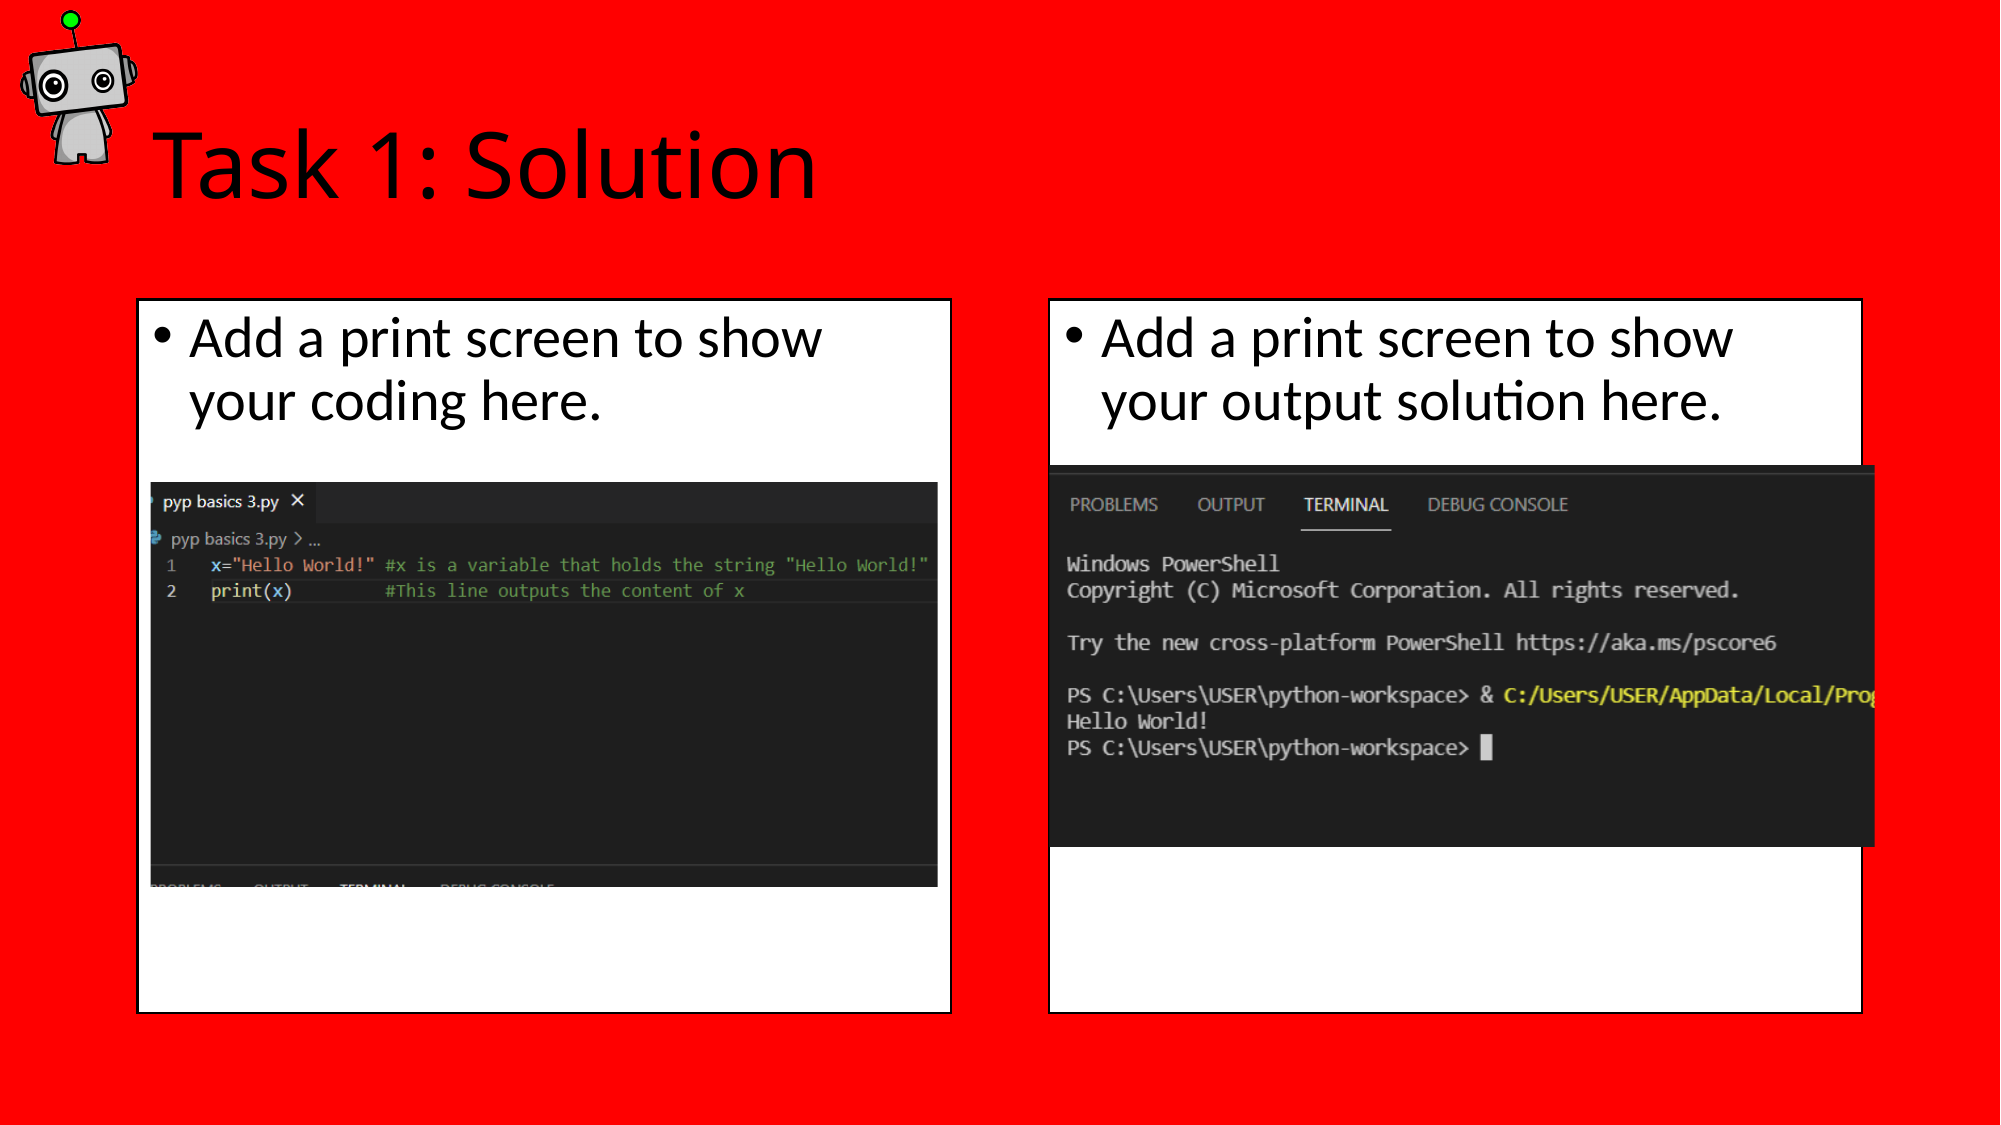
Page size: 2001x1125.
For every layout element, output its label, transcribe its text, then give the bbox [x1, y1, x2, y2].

list Add a print screen to show your coding here. [136, 298, 952, 1014]
picture [150, 481, 938, 887]
text_box Add a print screen to show your output solution here. [1048, 298, 1863, 1014]
picture [20, 10, 138, 165]
title Task 1: Solution [137, 59, 1863, 278]
picture [1049, 464, 1875, 847]
